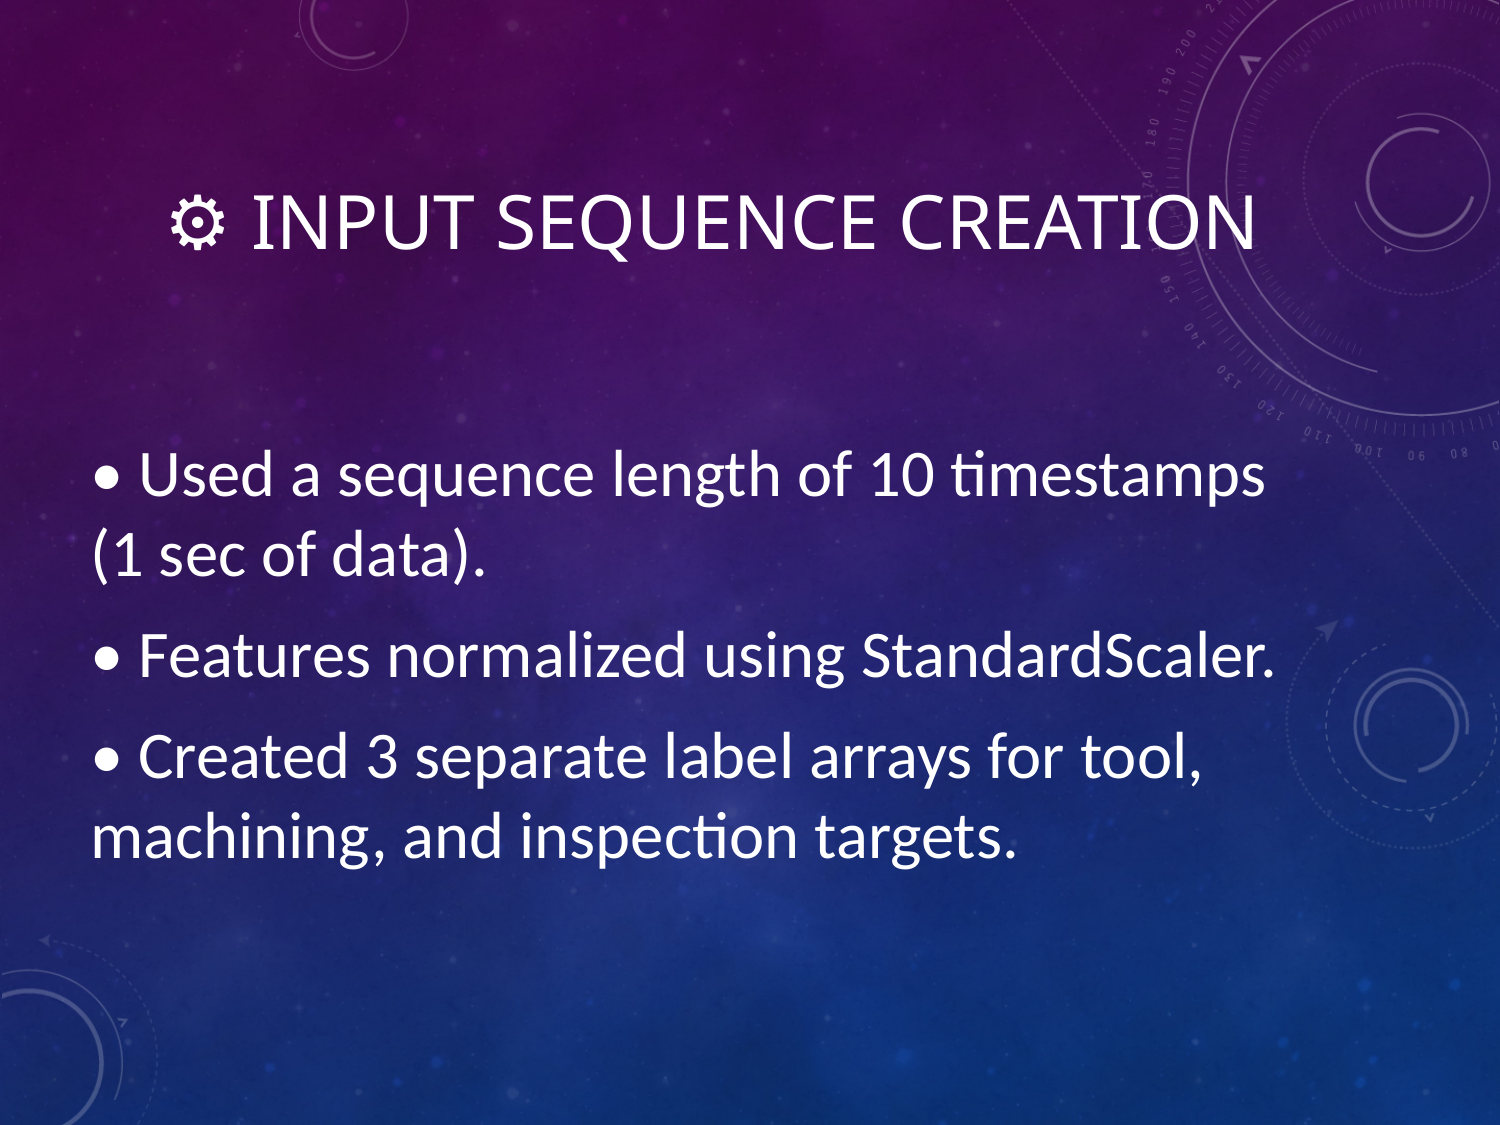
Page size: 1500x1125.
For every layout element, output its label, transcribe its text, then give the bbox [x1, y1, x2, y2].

title ⚙️ Input Sequence Creation [75, 99, 1350, 339]
list • Used a sequence length of 10 timestamps (1 sec of data). • Features normalized using StandardScaler. • Created 3 separate label arrays for tool, machining, and inspection targets. [75, 351, 1350, 950]
picture [0, 0, 1500, 1125]
